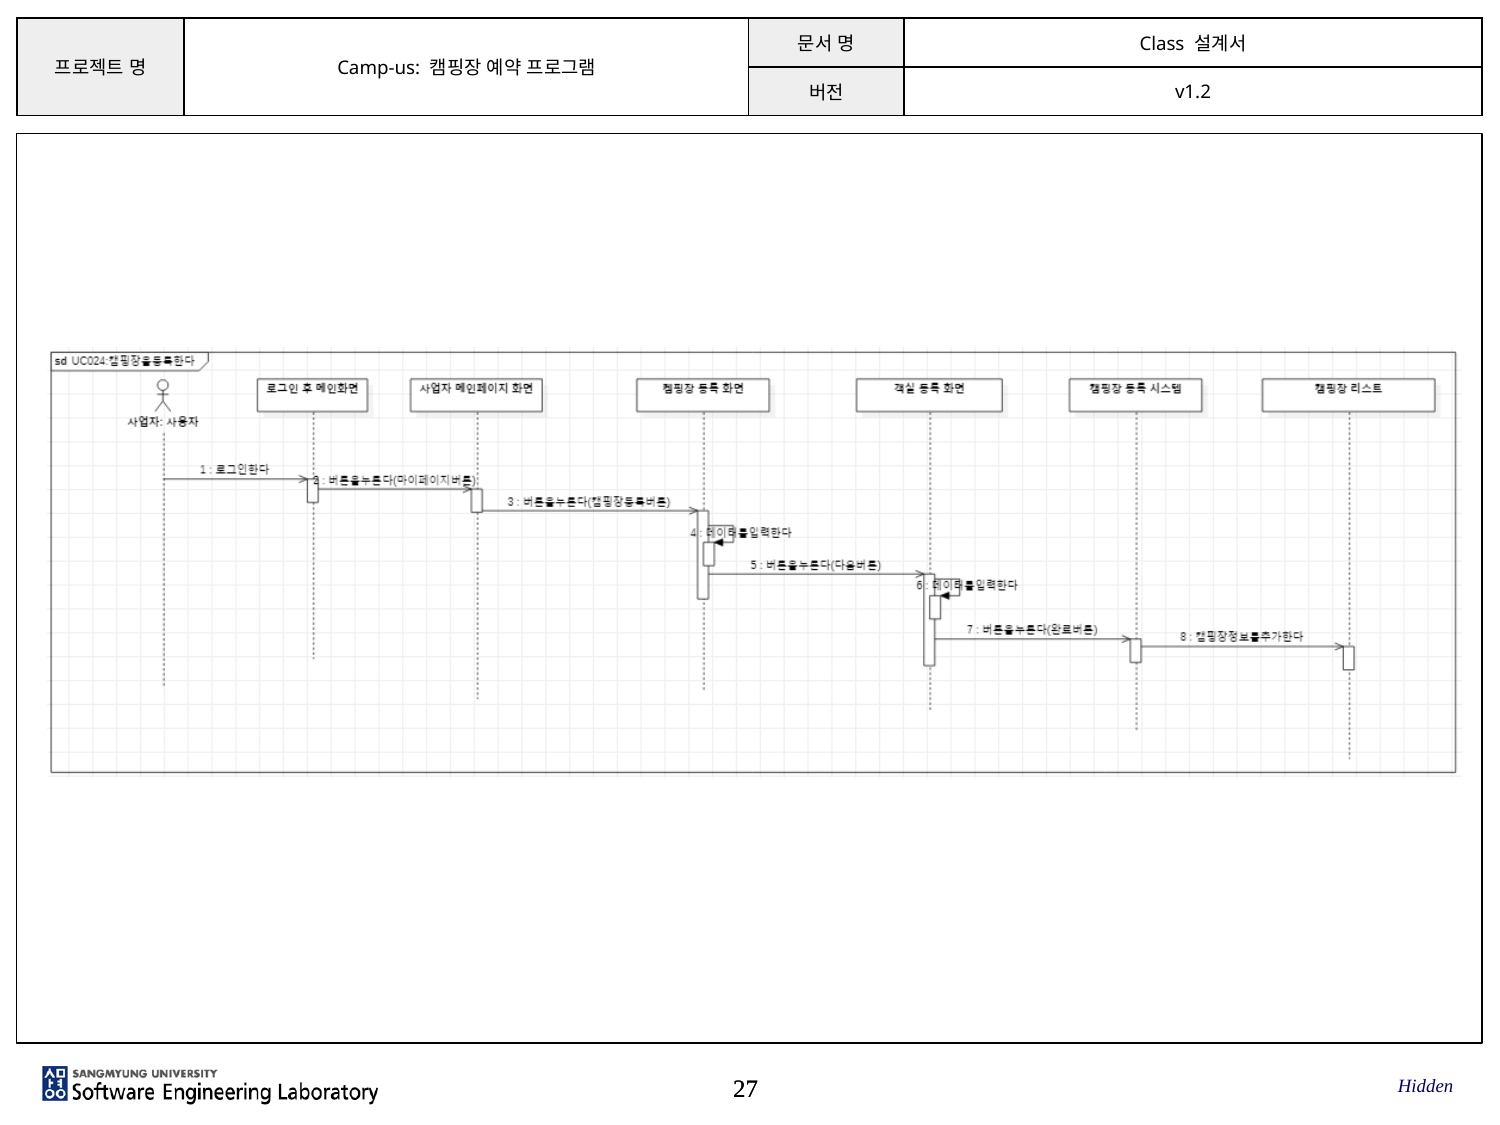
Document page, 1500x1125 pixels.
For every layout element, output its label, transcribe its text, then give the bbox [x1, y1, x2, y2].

footer Hidden [994, 1060, 1454, 1110]
picture [47, 347, 1462, 778]
picture [42, 1066, 382, 1106]
